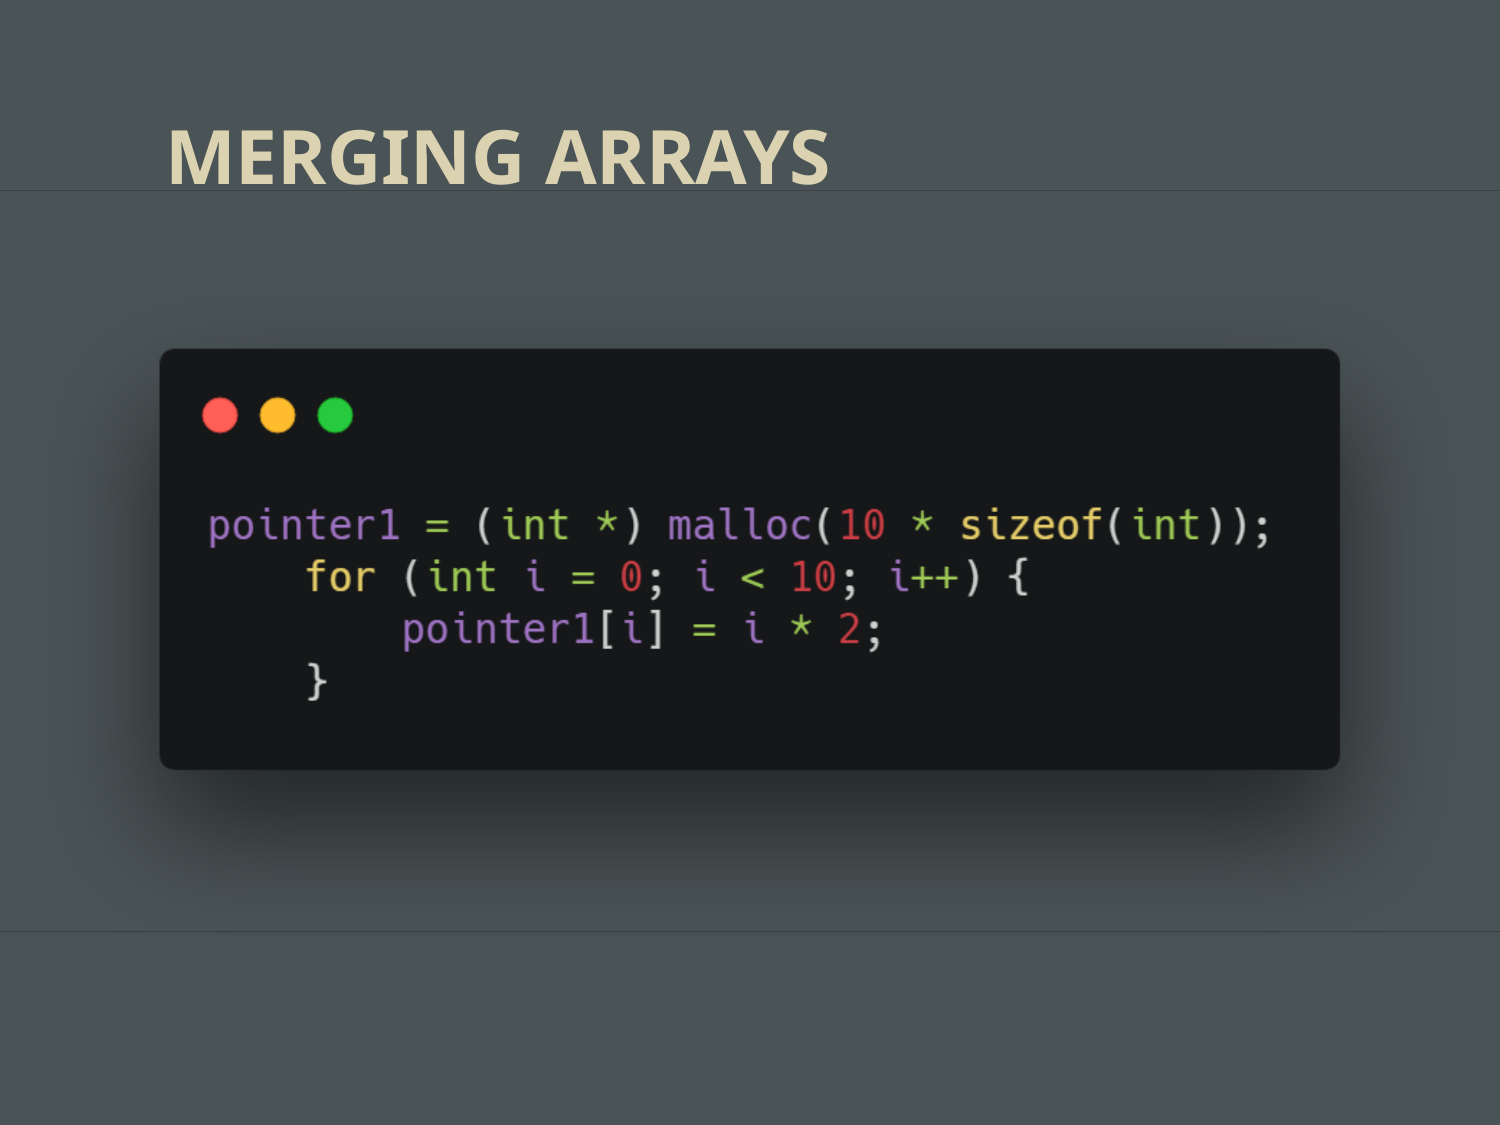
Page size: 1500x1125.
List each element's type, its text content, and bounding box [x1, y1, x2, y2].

picture [0, 189, 1500, 936]
subtitle MERGING ARRAYS [0, 0, 1500, 189]
